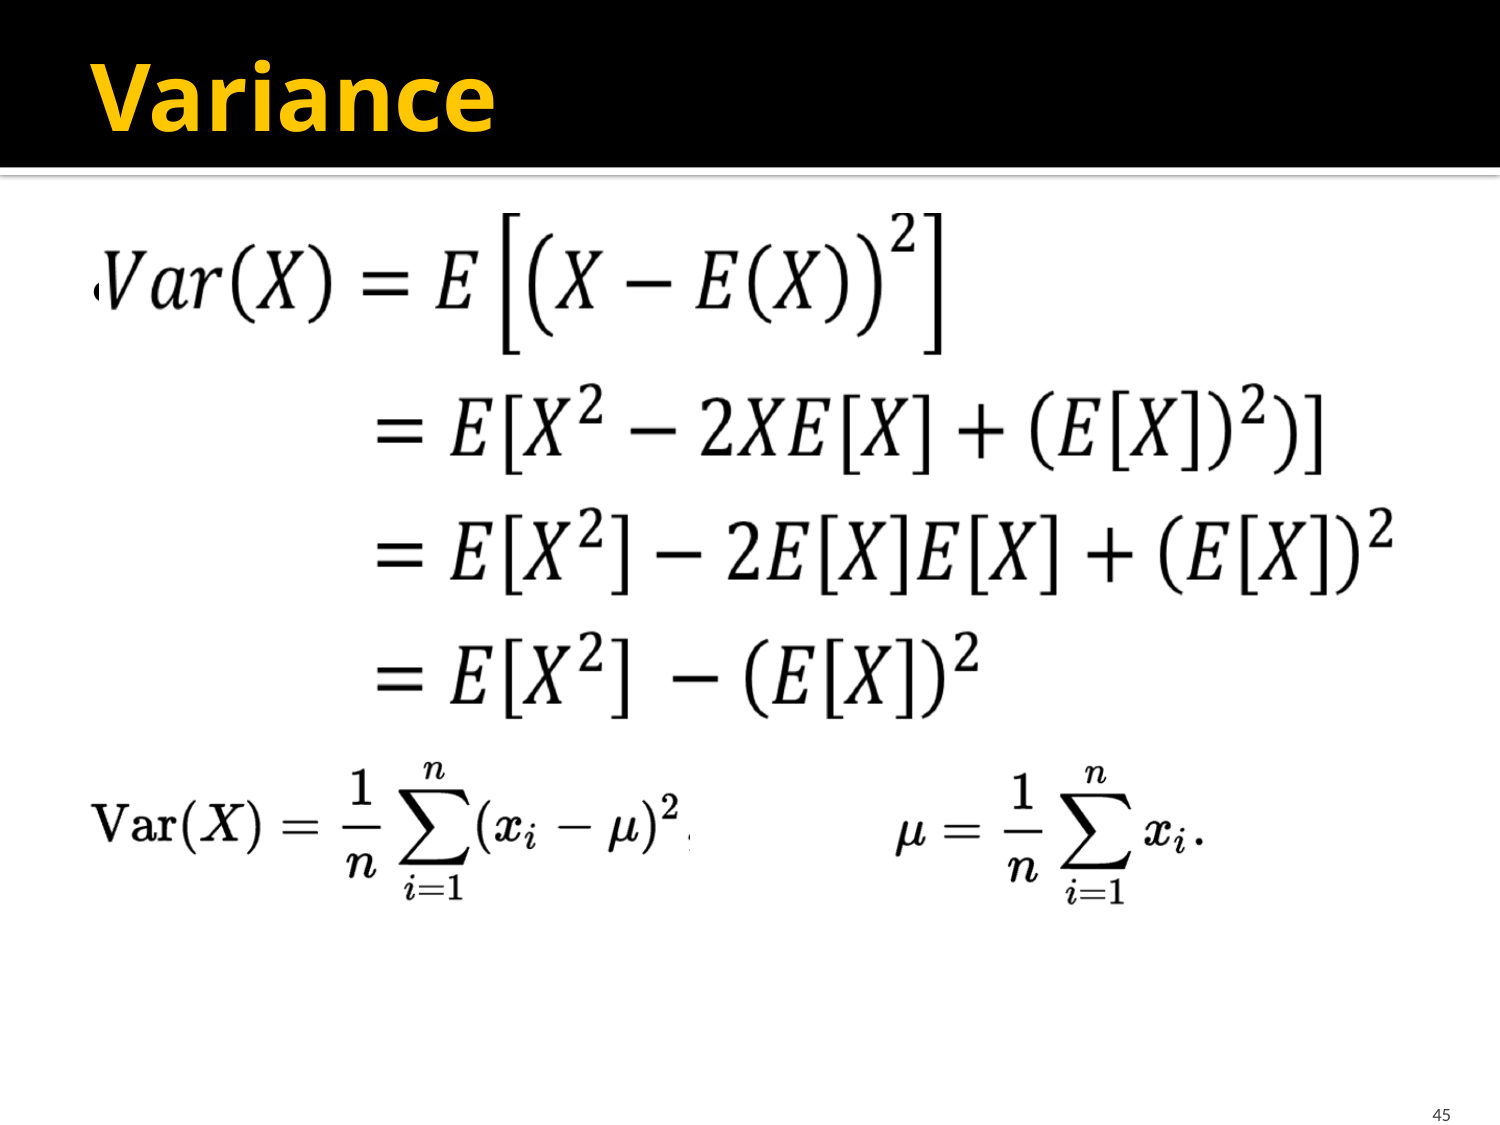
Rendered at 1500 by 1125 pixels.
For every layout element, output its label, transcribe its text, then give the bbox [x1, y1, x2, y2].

slide_number ‹#› [1345, 1080, 1467, 1125]
picture [49, 212, 1413, 938]
title Variance [75, 12, 1425, 175]
list [75, 212, 1425, 1075]
